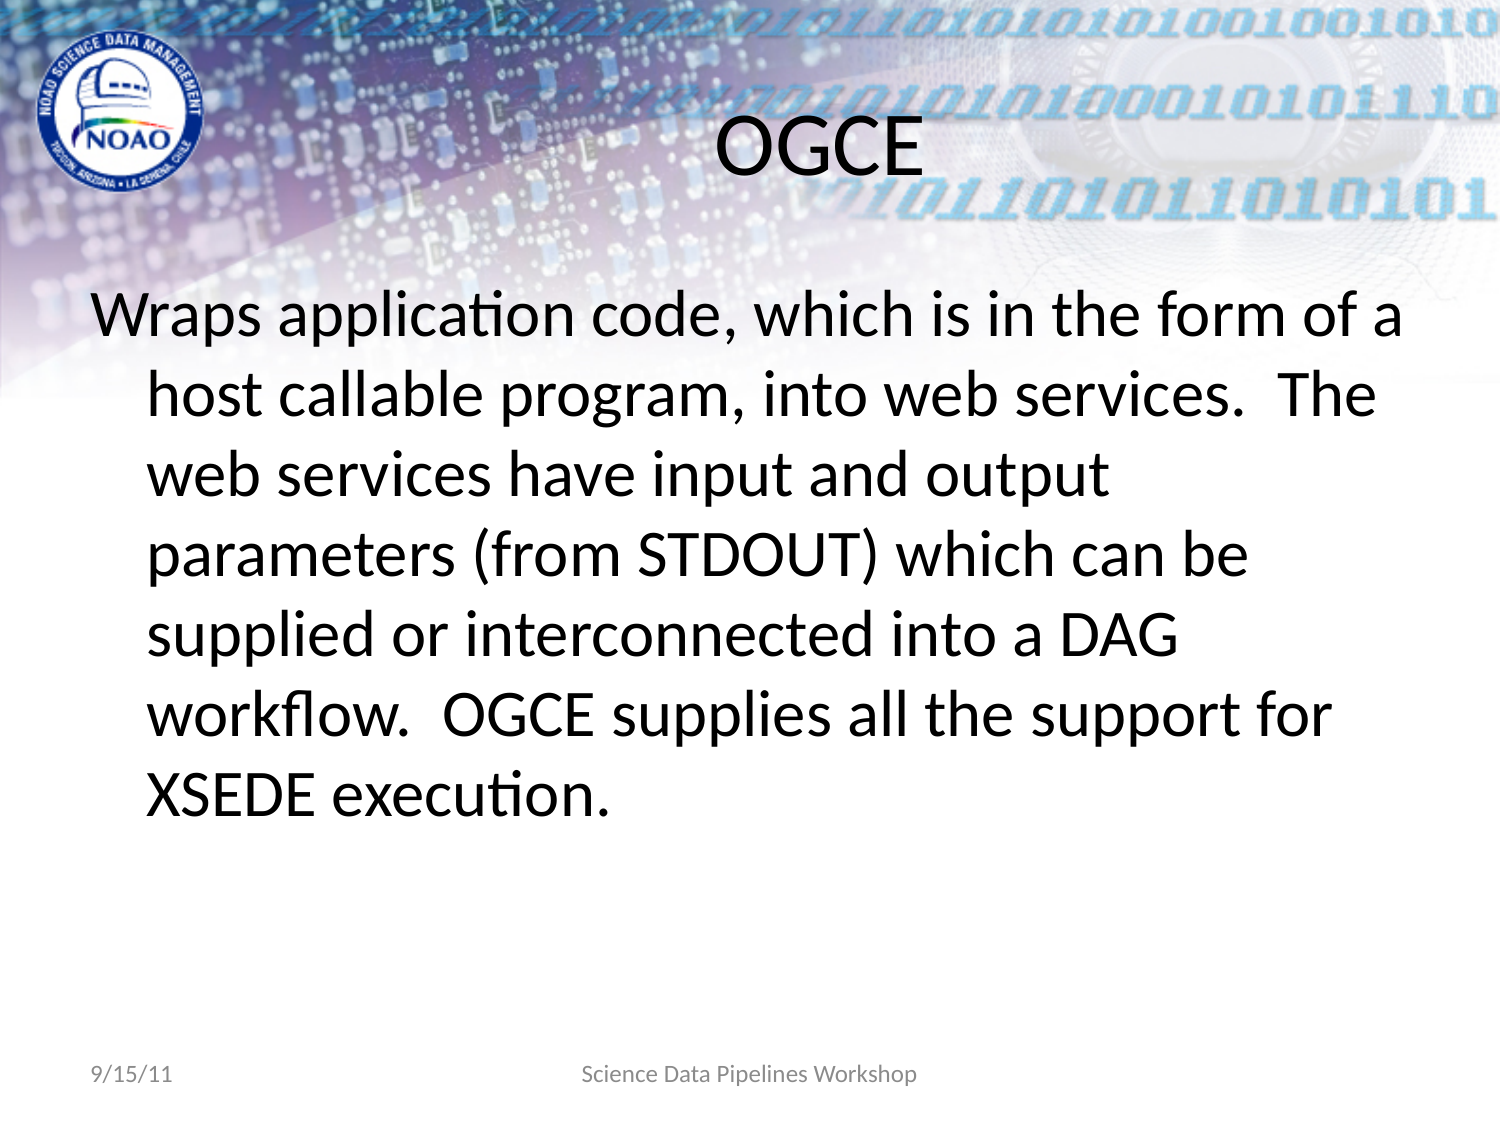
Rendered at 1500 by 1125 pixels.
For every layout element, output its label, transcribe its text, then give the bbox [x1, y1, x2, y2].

picture [0, 0, 1500, 1125]
footer Science Data Pipelines Workshop [512, 1042, 988, 1103]
title OGCE [216, 45, 1425, 233]
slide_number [75, 1042, 425, 1103]
list Wraps application code, which is in the form of a host callable program, into web services. The web services have input and output parameters (from STDOUT) which can be supplied or interconnected into a DAG workflow. OGCE supplies all the support for XSEDE execution. [75, 262, 1425, 1005]
